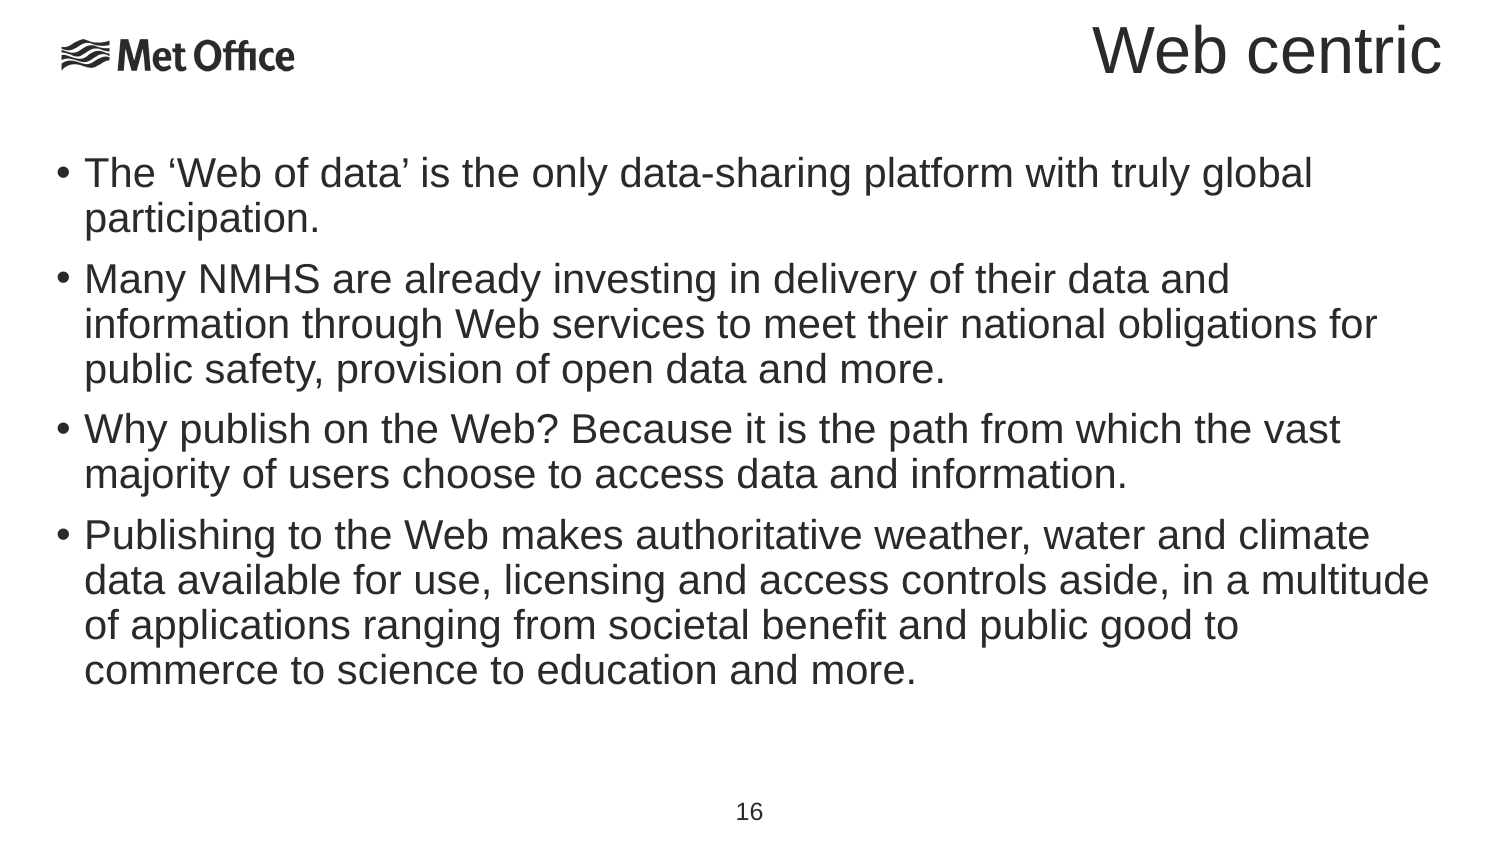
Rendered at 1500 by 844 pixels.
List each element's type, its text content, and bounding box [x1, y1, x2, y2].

slide_number 16 [631, 787, 868, 833]
text_box The ‘Web of data’ is the only data-sharing platform with truly global participation. Many NMHS are already investing in delivery of their data and information through Web services to meet their national obligations for public safety, provision of open data and more. Why publish on the Web? Because it is the path from which the vast majority of users choose to access data and information. Publishing to the Web makes authoritative weather, water and climate data available for use, licensing and access controls aside, in a multitude of applications ranging from societal benefit and public good to commerce to science to education and more. [41, 144, 1459, 756]
text_box Web centric [300, 8, 1477, 104]
picture [30, 8, 300, 102]
